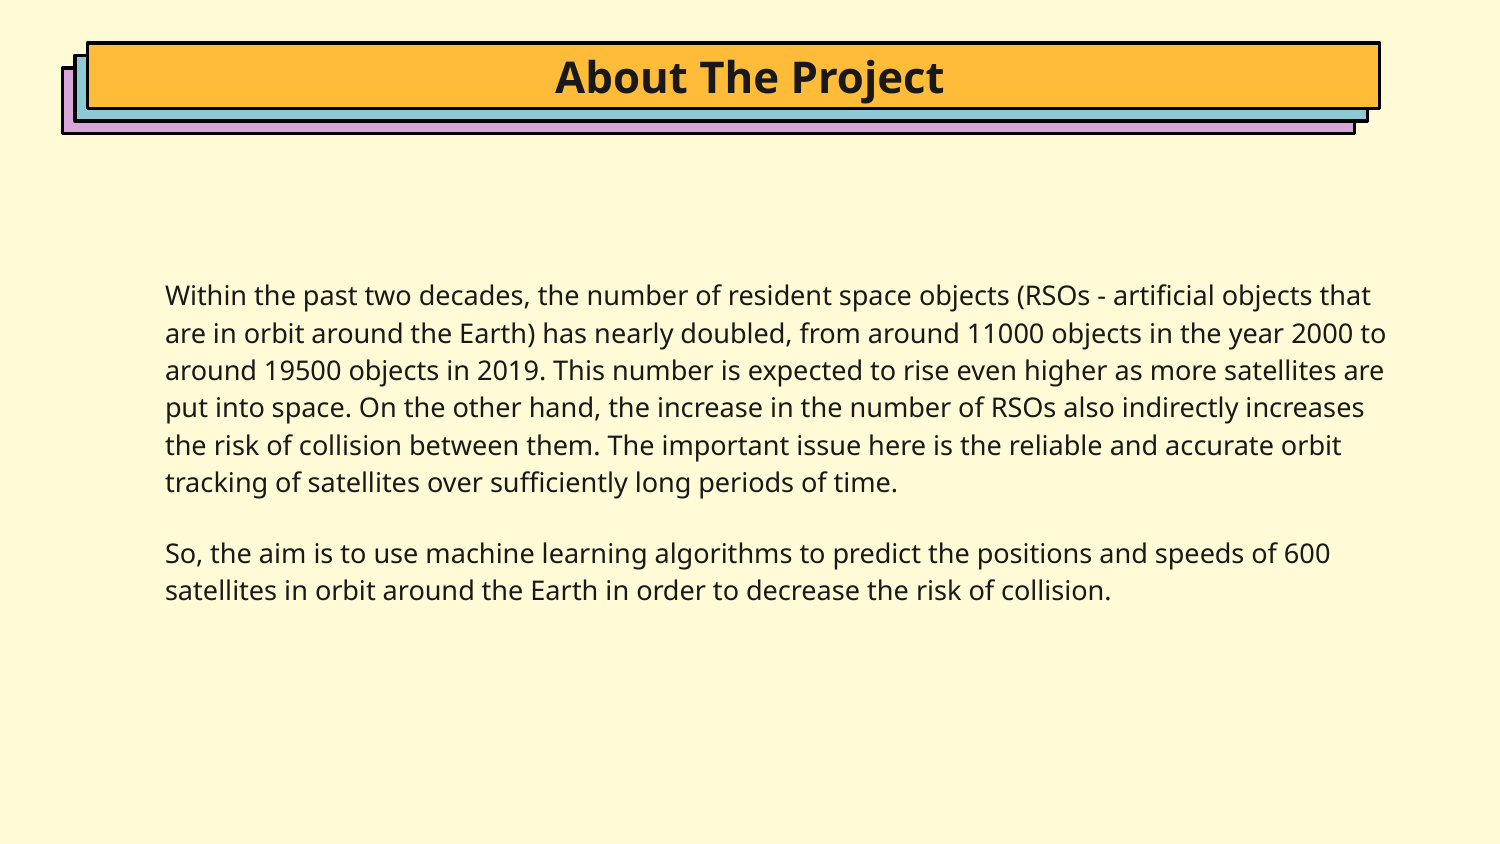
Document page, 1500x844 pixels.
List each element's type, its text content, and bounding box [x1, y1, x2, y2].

text_box Within the past two decades, the number of resident space objects (RSOs - artificial objects that are in orbit around the Earth) has nearly doubled, from around 11000 objects in the year 2000 to around 19500 objects in 2019. This number is expected to rise even higher as more satellites are put into space. On the other hand, the increase in the number of RSOs also indirectly increases the risk of collision between them. The important issue here is the reliable and accurate orbit tracking of satellites over sufficiently long periods of time. So, the aim is to use machine learning algorithms to predict the positions and speeds of 600 satellites in orbit around the Earth in order to decrease the risk of collision. [74, 258, 1425, 642]
text_box About The Project [87, 42, 1413, 109]
text_box [75, 55, 1368, 122]
text_box [62, 67, 1355, 134]
